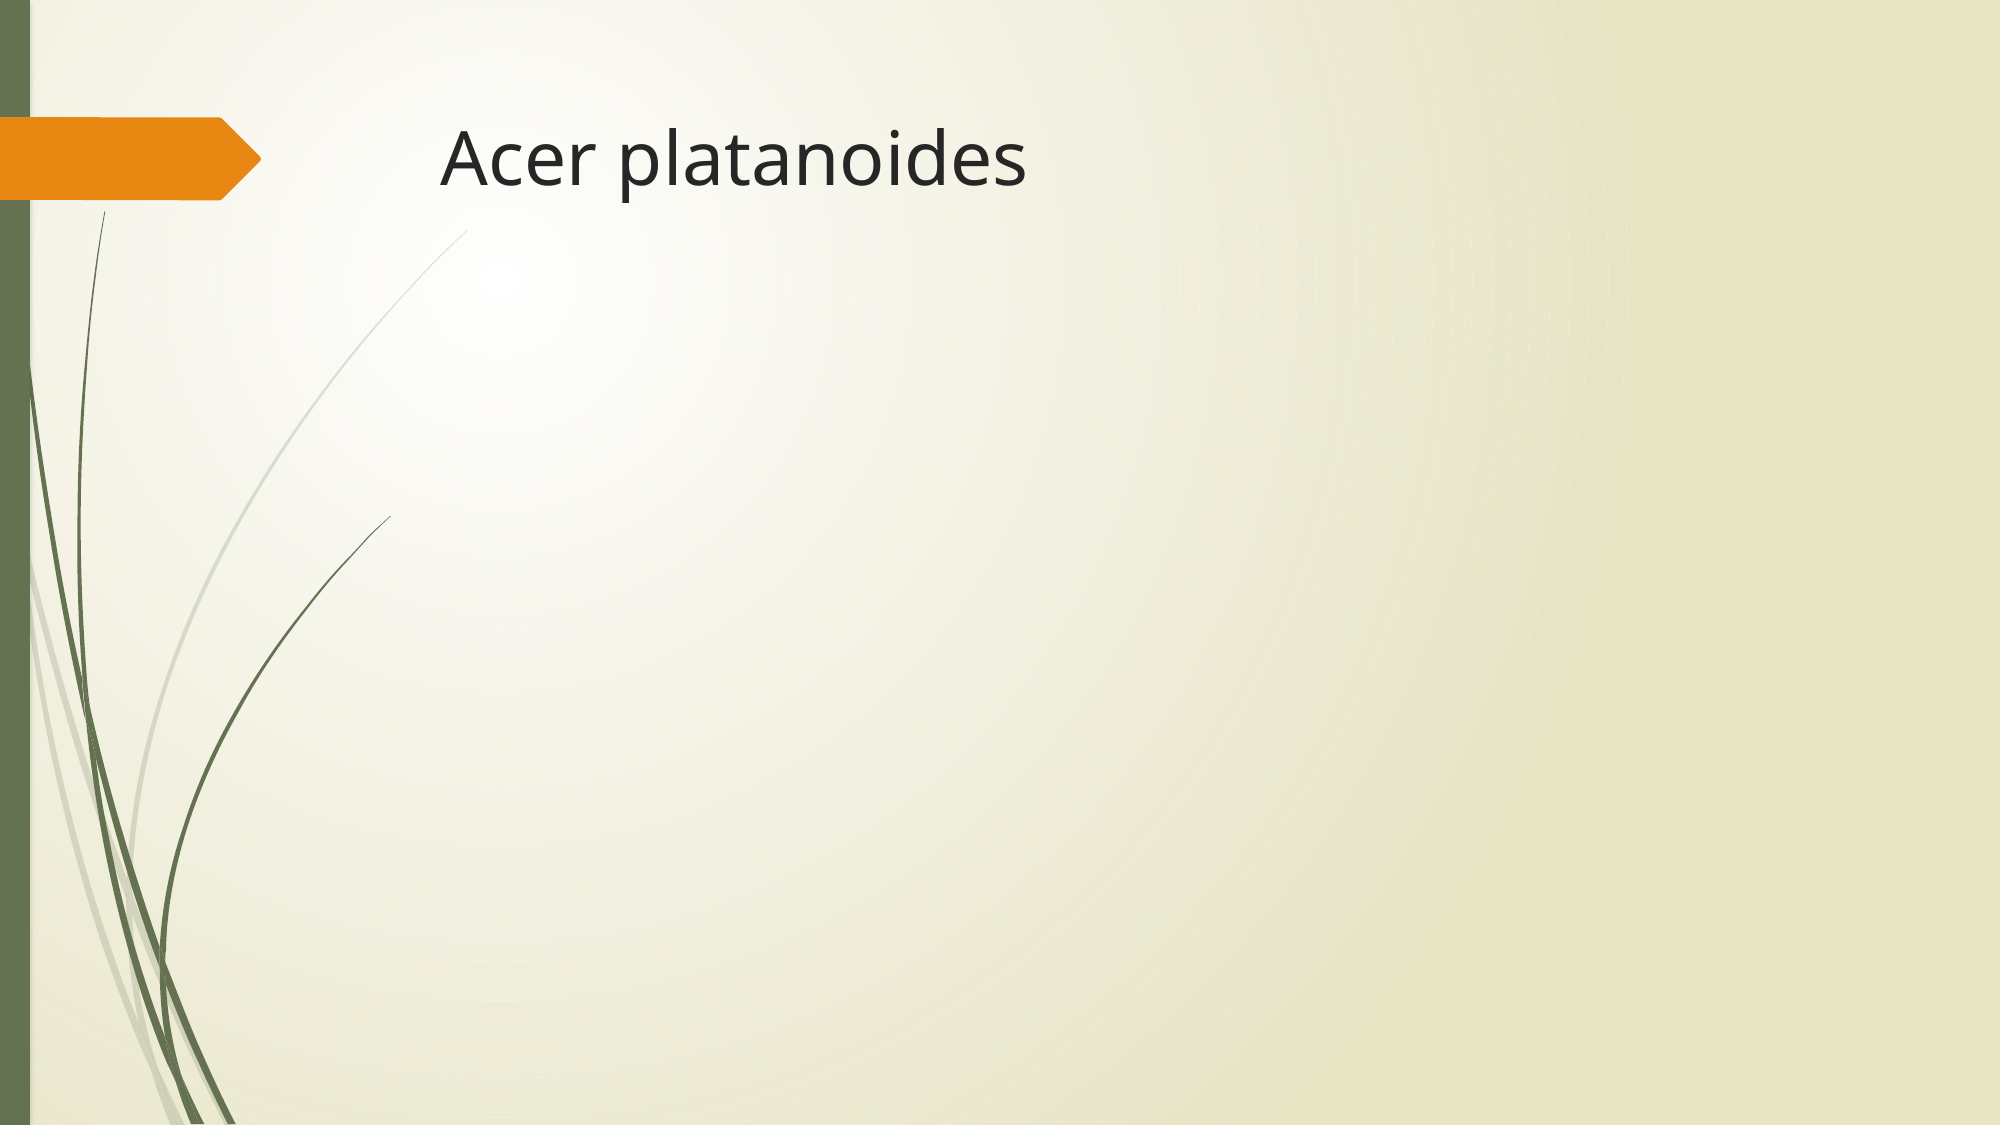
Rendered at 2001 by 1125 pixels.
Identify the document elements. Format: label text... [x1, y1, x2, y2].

title Acer platanoides [425, 102, 1888, 313]
